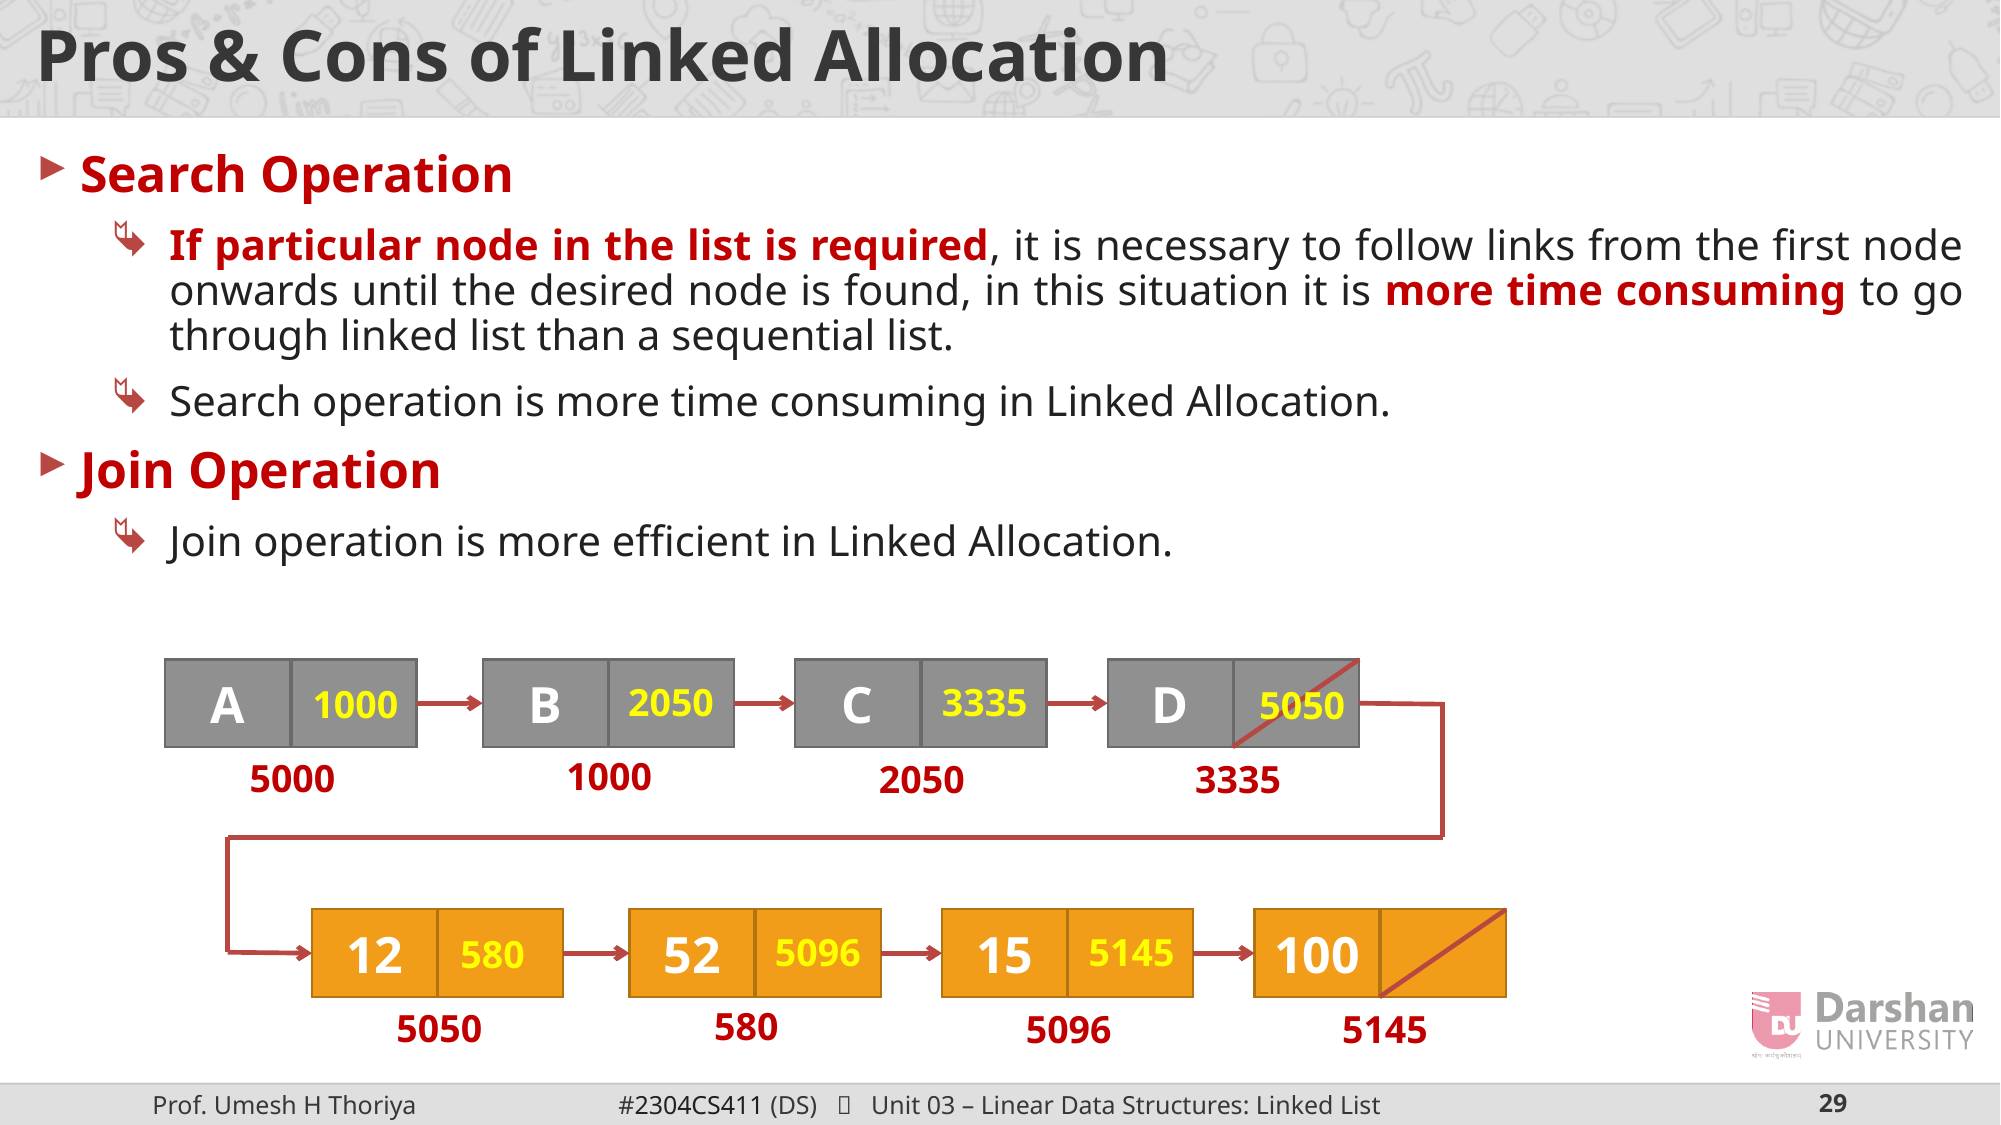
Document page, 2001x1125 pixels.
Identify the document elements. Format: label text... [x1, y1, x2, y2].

text_box 580 [699, 997, 794, 1056]
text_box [1379, 909, 1506, 997]
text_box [941, 954, 1194, 997]
text_box 5050 [381, 997, 498, 1058]
list Search Operation If particular node in the list is required, it is necessary to follow links from the first node onwards until the desired node is found, in this situation it is more time consuming to go through linked list than a sequential list. Search operation is more time consuming in Linked Allocation. Join Operation Join operation is more efficient in Linked Allocation. [21, 141, 1979, 1059]
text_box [1107, 659, 1232, 702]
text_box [482, 659, 734, 702]
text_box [227, 702, 1444, 954]
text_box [629, 954, 881, 997]
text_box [1254, 954, 1379, 997]
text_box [1232, 659, 1360, 702]
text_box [165, 659, 417, 747]
text_box 5096 [1011, 998, 1127, 1058]
title Pros & Cons of Linked Allocation [0, 0, 2000, 117]
text_box 5145 [1327, 998, 1443, 1058]
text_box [311, 954, 564, 997]
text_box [795, 659, 1047, 702]
